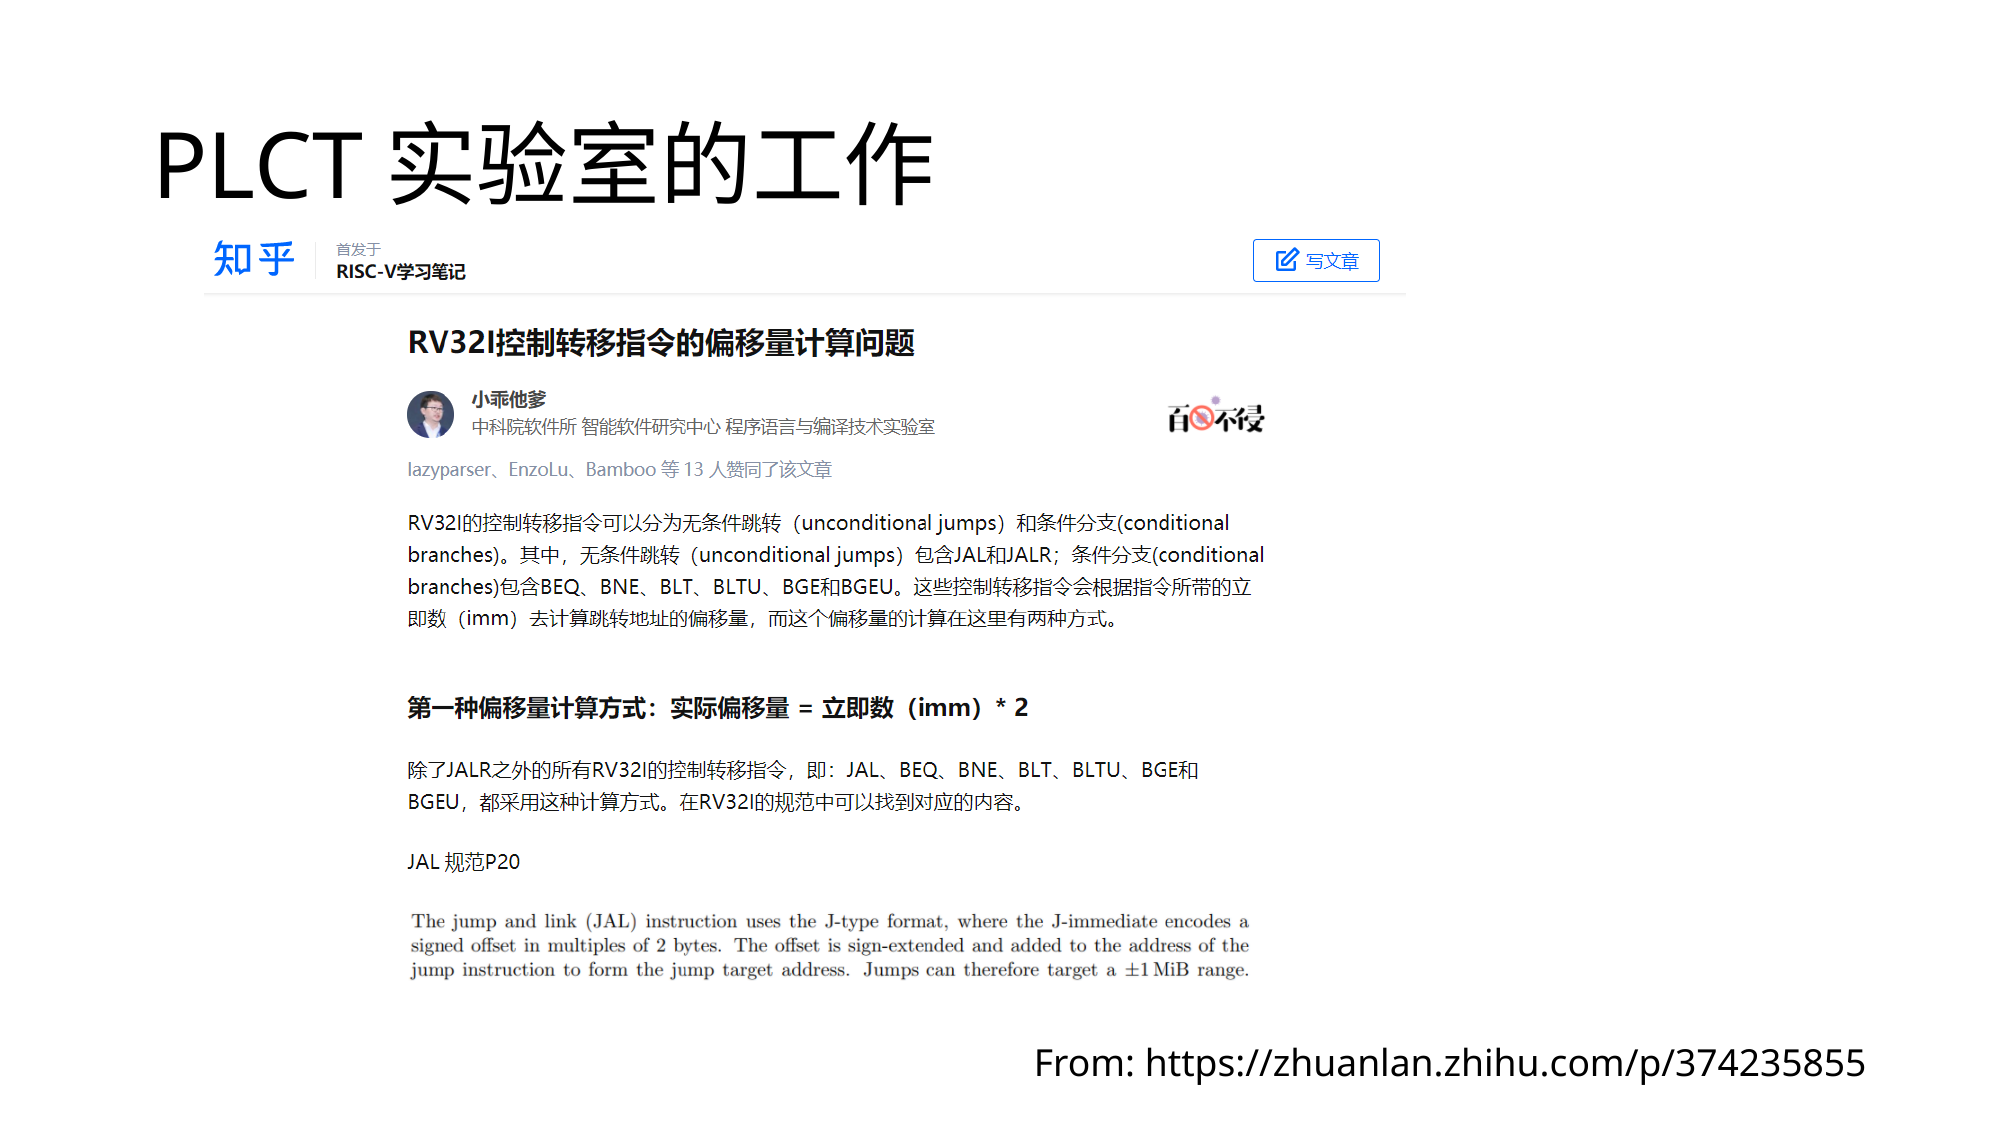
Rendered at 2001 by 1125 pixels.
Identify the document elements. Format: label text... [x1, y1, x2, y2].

title PLCT实验室的工作 [137, 59, 1863, 278]
picture [204, 228, 1406, 998]
list From: https://zhuanlan.zhihu.com/p/374235855 [1018, 1037, 1912, 1094]
